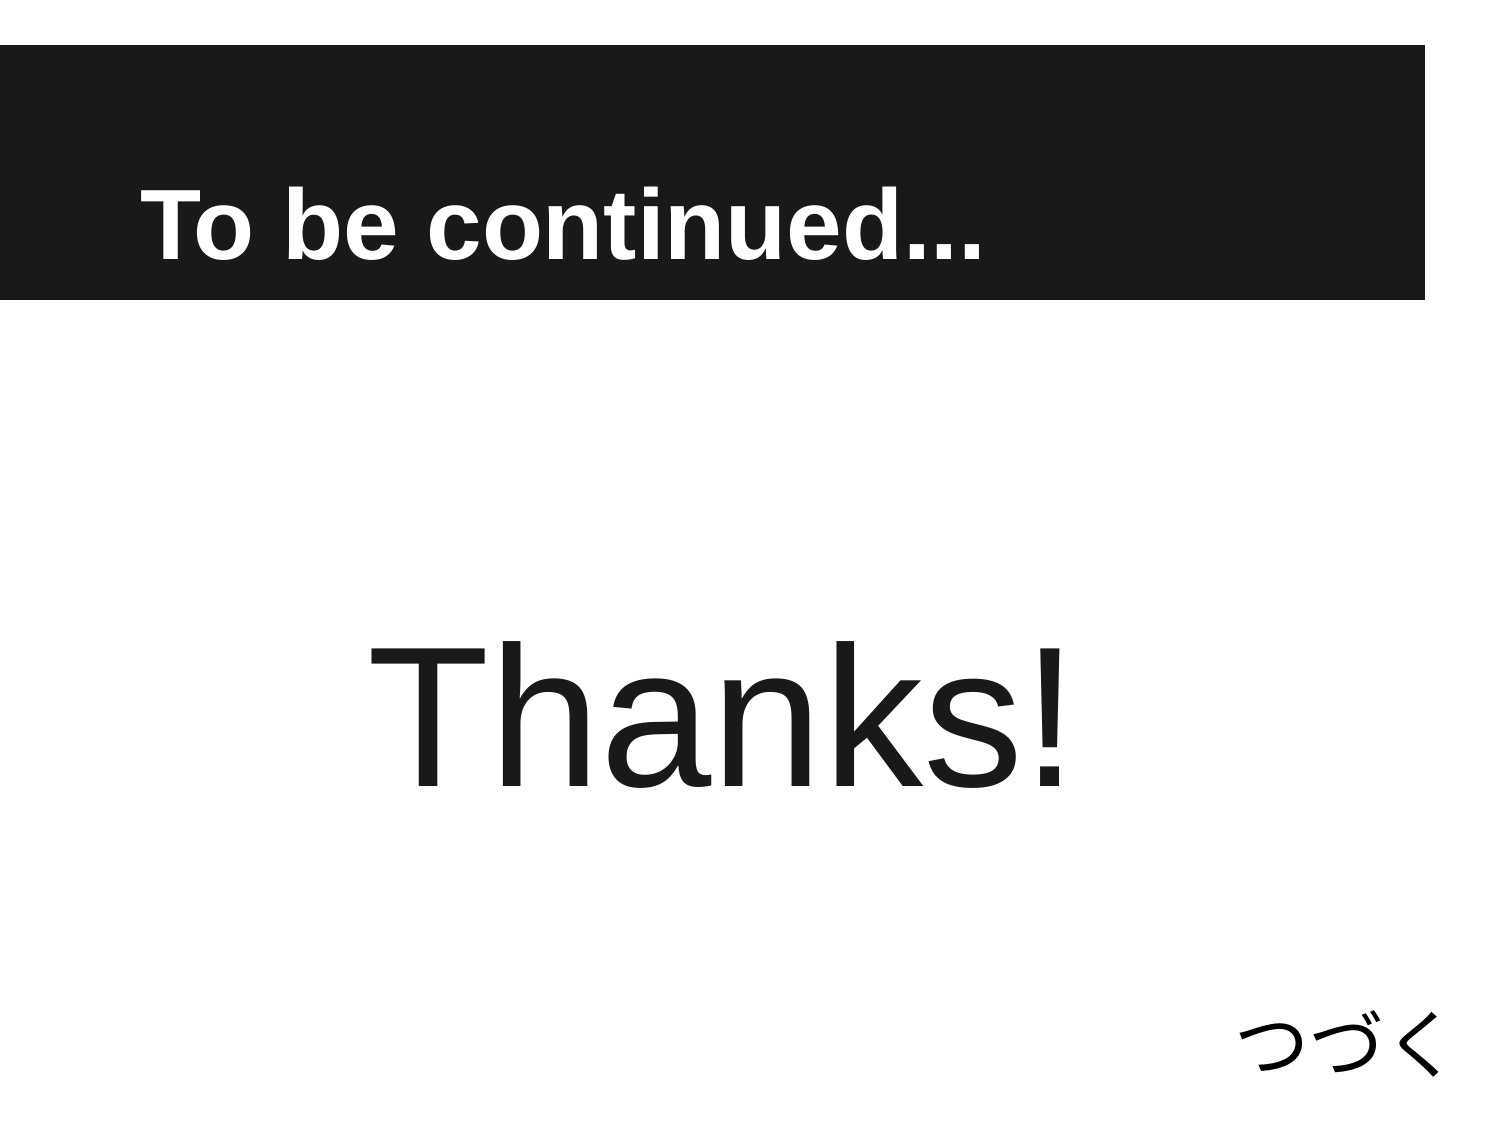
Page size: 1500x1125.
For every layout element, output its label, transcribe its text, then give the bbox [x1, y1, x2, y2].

text_box つづく [1219, 958, 1500, 1125]
list Thanks! [75, 319, 1425, 1078]
title To be continued... [75, 45, 1425, 295]
